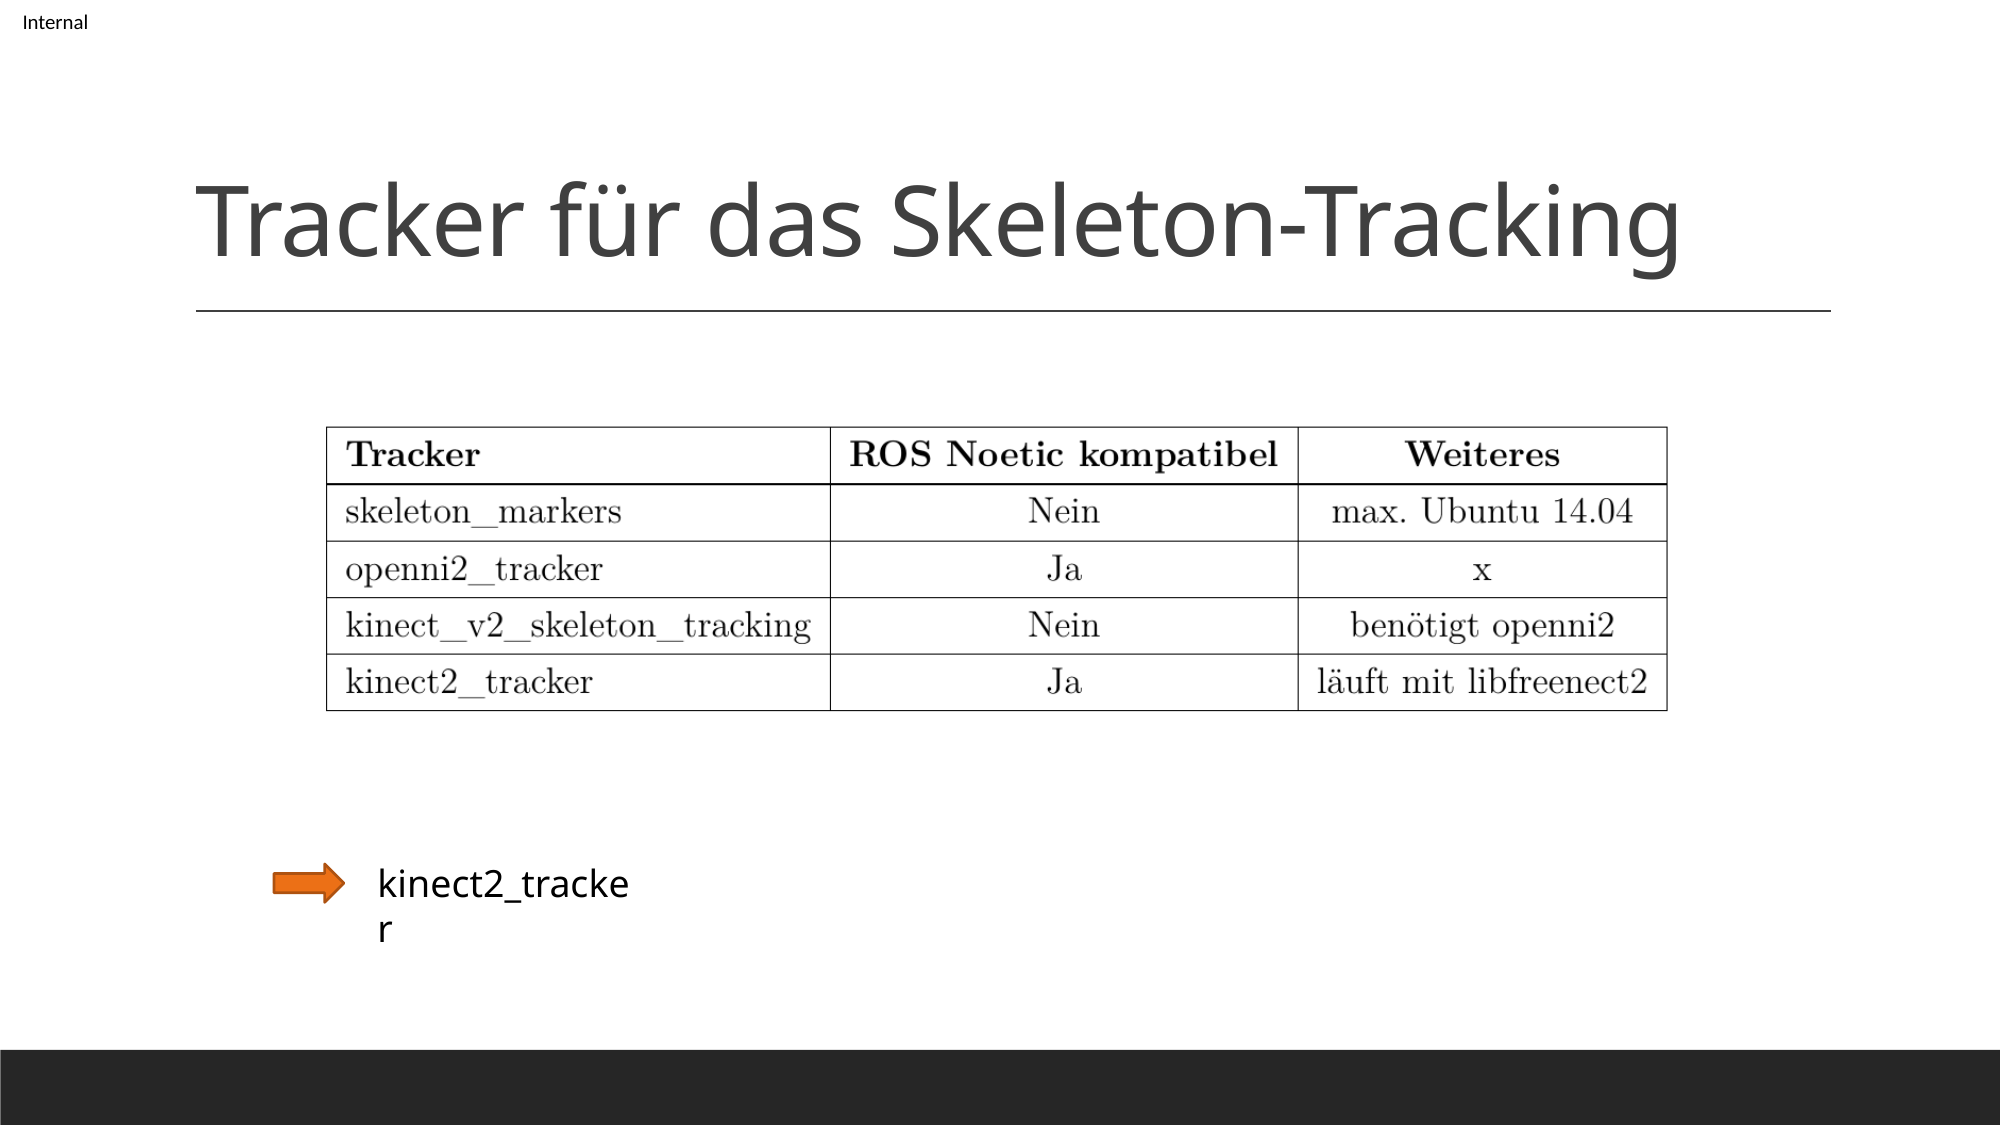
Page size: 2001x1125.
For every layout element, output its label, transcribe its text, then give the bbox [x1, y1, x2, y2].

text_box [272, 862, 345, 904]
text_box kinect2_tracker [362, 852, 650, 958]
picture [308, 416, 1692, 726]
title Tracker für das Skeleton-Tracking [180, 47, 1830, 285]
